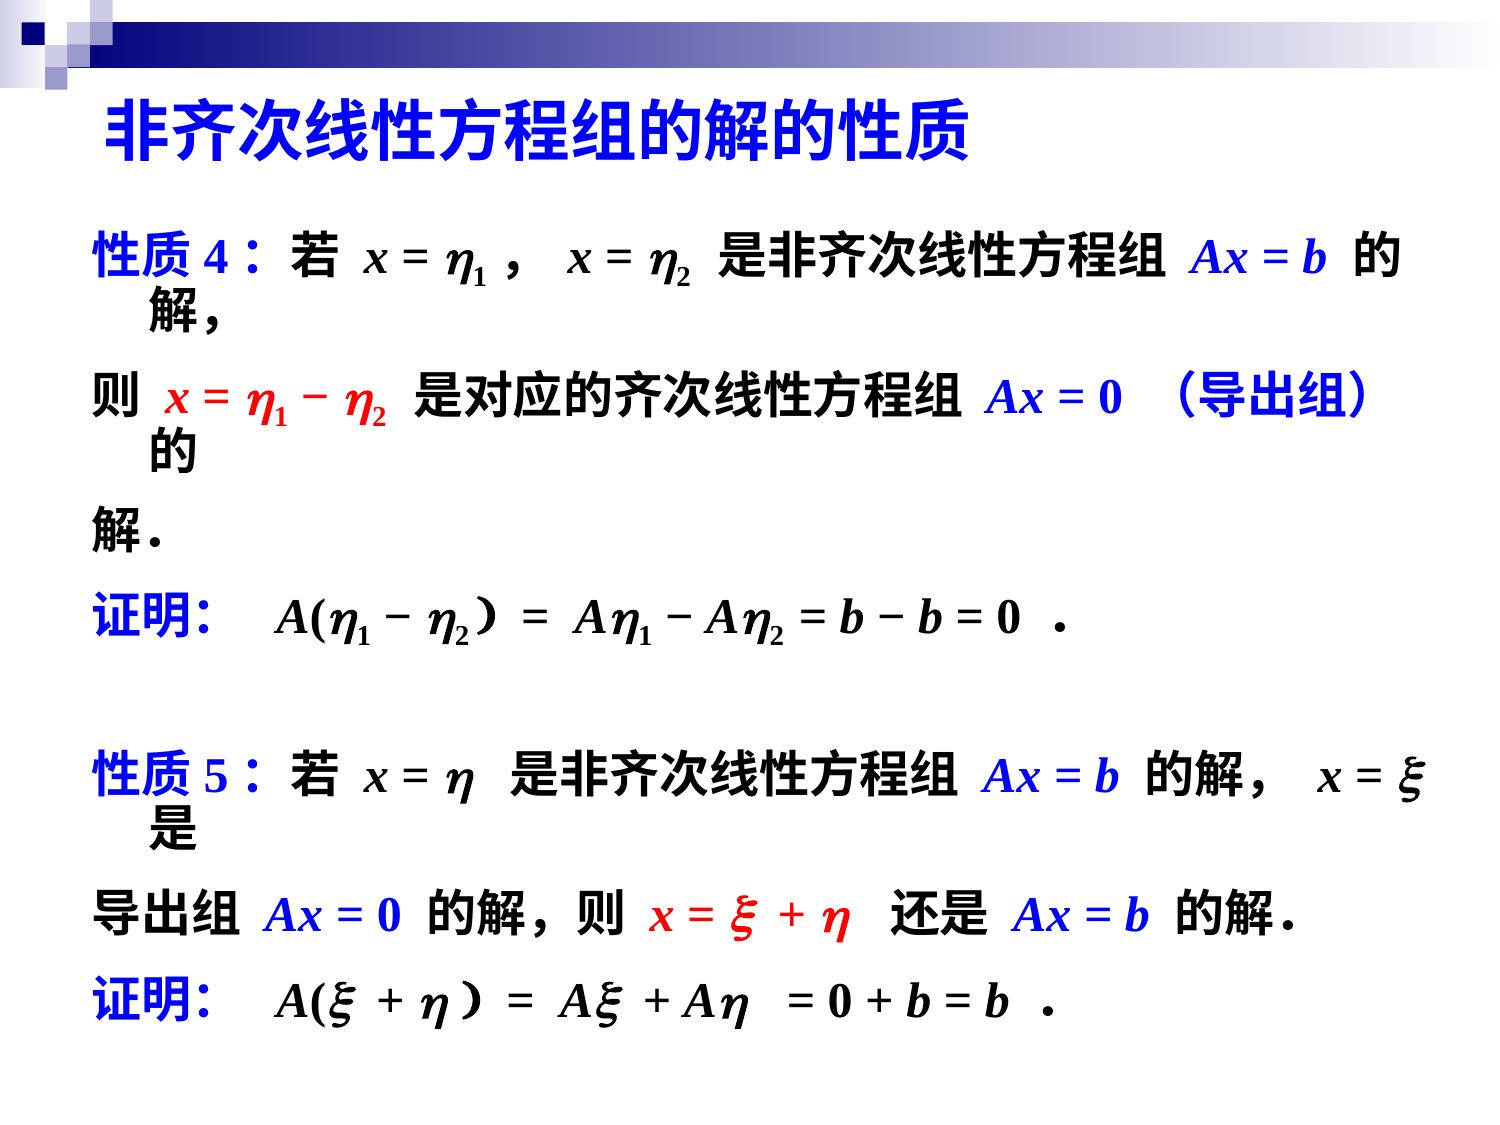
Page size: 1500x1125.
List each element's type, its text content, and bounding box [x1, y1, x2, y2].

list 性质4：若 x = h1， x = h2 是非齐次线性方程组 Ax = b 的解， 则 x = h1 − h2 是对应的齐次线性方程组 Ax = 0 （导出组）的 解． 证明： A(h1 − h2 ) = Ah1 − Ah2 = b − b = 0 ． 性质5：若 x = h 是非齐次线性方程组 Ax = b 的解， x = x 是 导出组 Ax = 0 的解，则 x = x + h 还是 Ax = b 的解． 证明： A(x + h ) = Ax + Ah = 0 + b = b ． [76, 216, 1438, 1039]
title 非齐次线性方程组的解的性质 [88, 54, 1294, 204]
